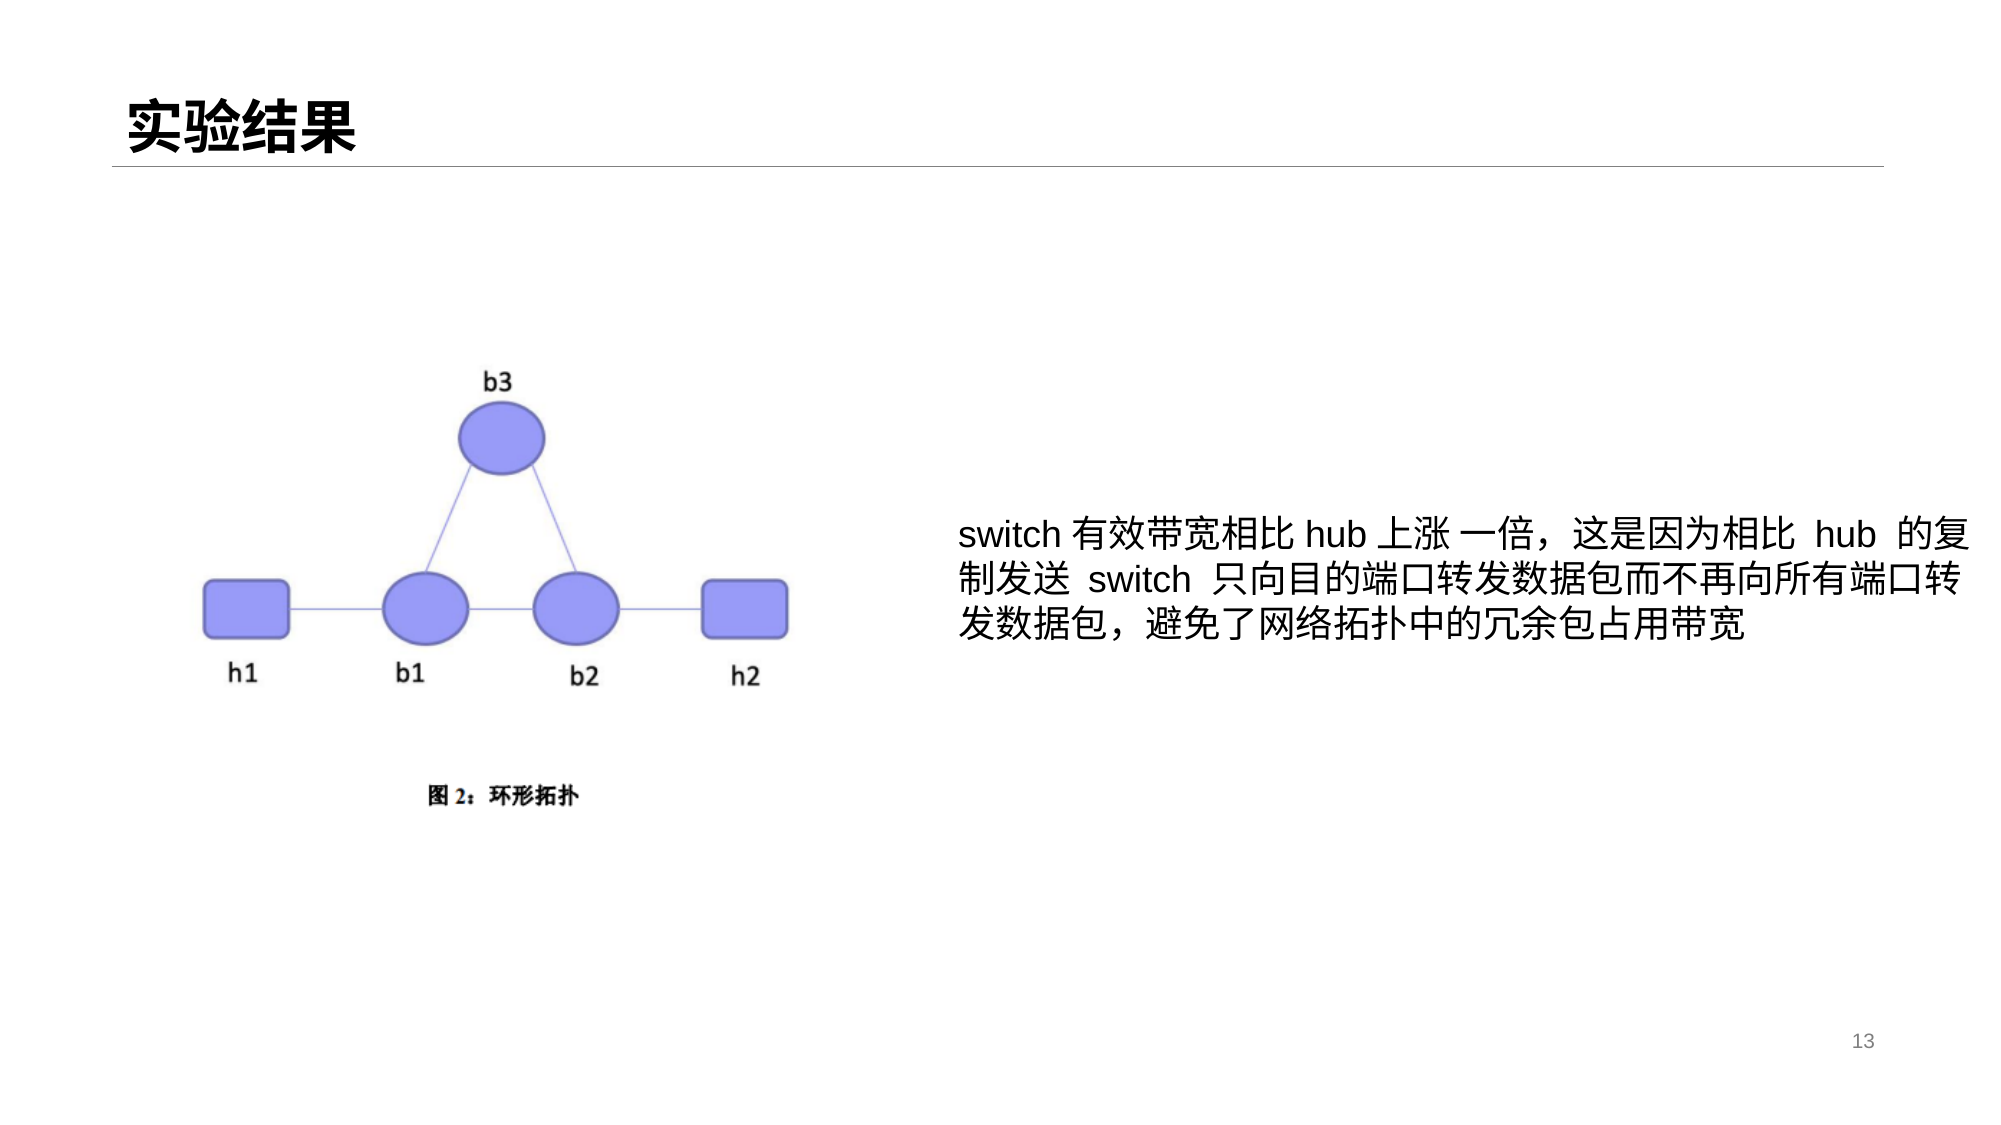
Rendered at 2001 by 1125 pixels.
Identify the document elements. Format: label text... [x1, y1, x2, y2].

title 实验结果 [109, 0, 1890, 169]
text_box switch有效带宽相比hub上涨 一倍，这是因为相比 hub 的复制发送 switch 只向目的端口转发数据包而不再向所有端口转发数据包，避免了网络拓扑中的冗余包占用带宽 [943, 502, 2000, 653]
picture [132, 340, 863, 817]
slide_number 13 [1412, 1022, 1890, 1057]
